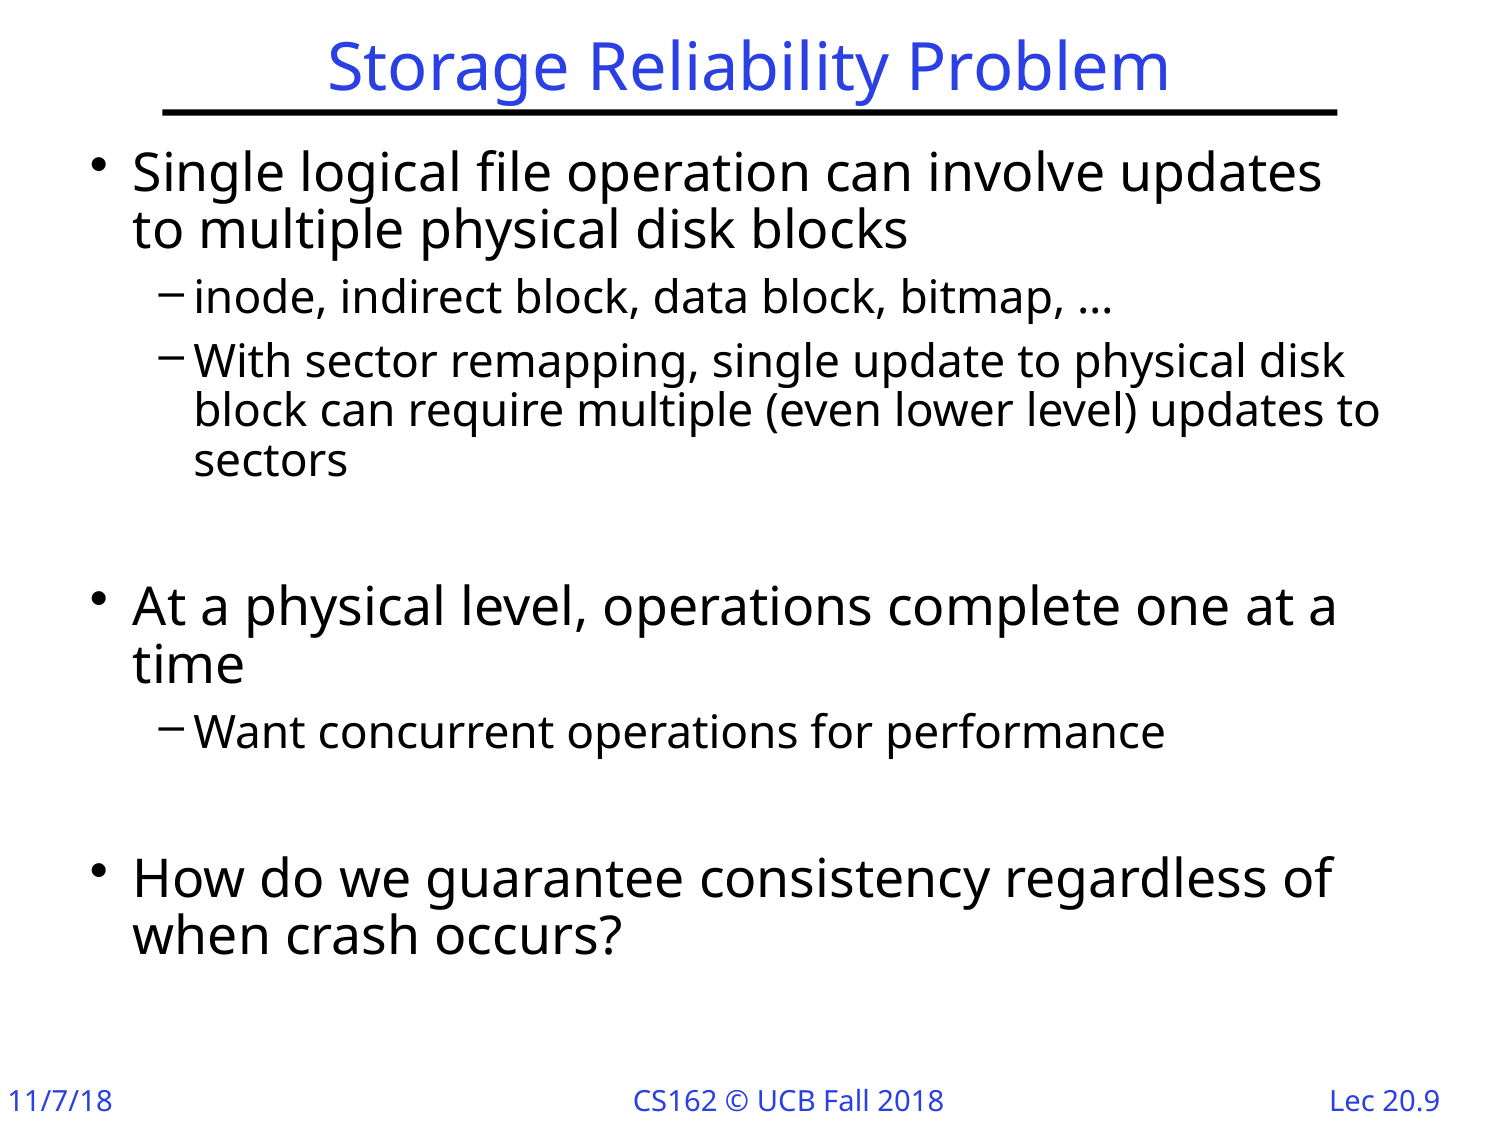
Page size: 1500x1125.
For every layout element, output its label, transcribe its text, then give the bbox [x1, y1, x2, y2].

list Single logical file operation can involve updates to multiple physical disk blocks inode, indirect block, data block, bitmap, … With sector remapping, single update to physical disk block can require multiple (even lower level) updates to sectors At a physical level, operations complete one at a time Want concurrent operations for performance How do we guarantee consistency regardless of when crash occurs? [75, 137, 1400, 975]
title Storage Reliability Problem [162, 24, 1338, 113]
